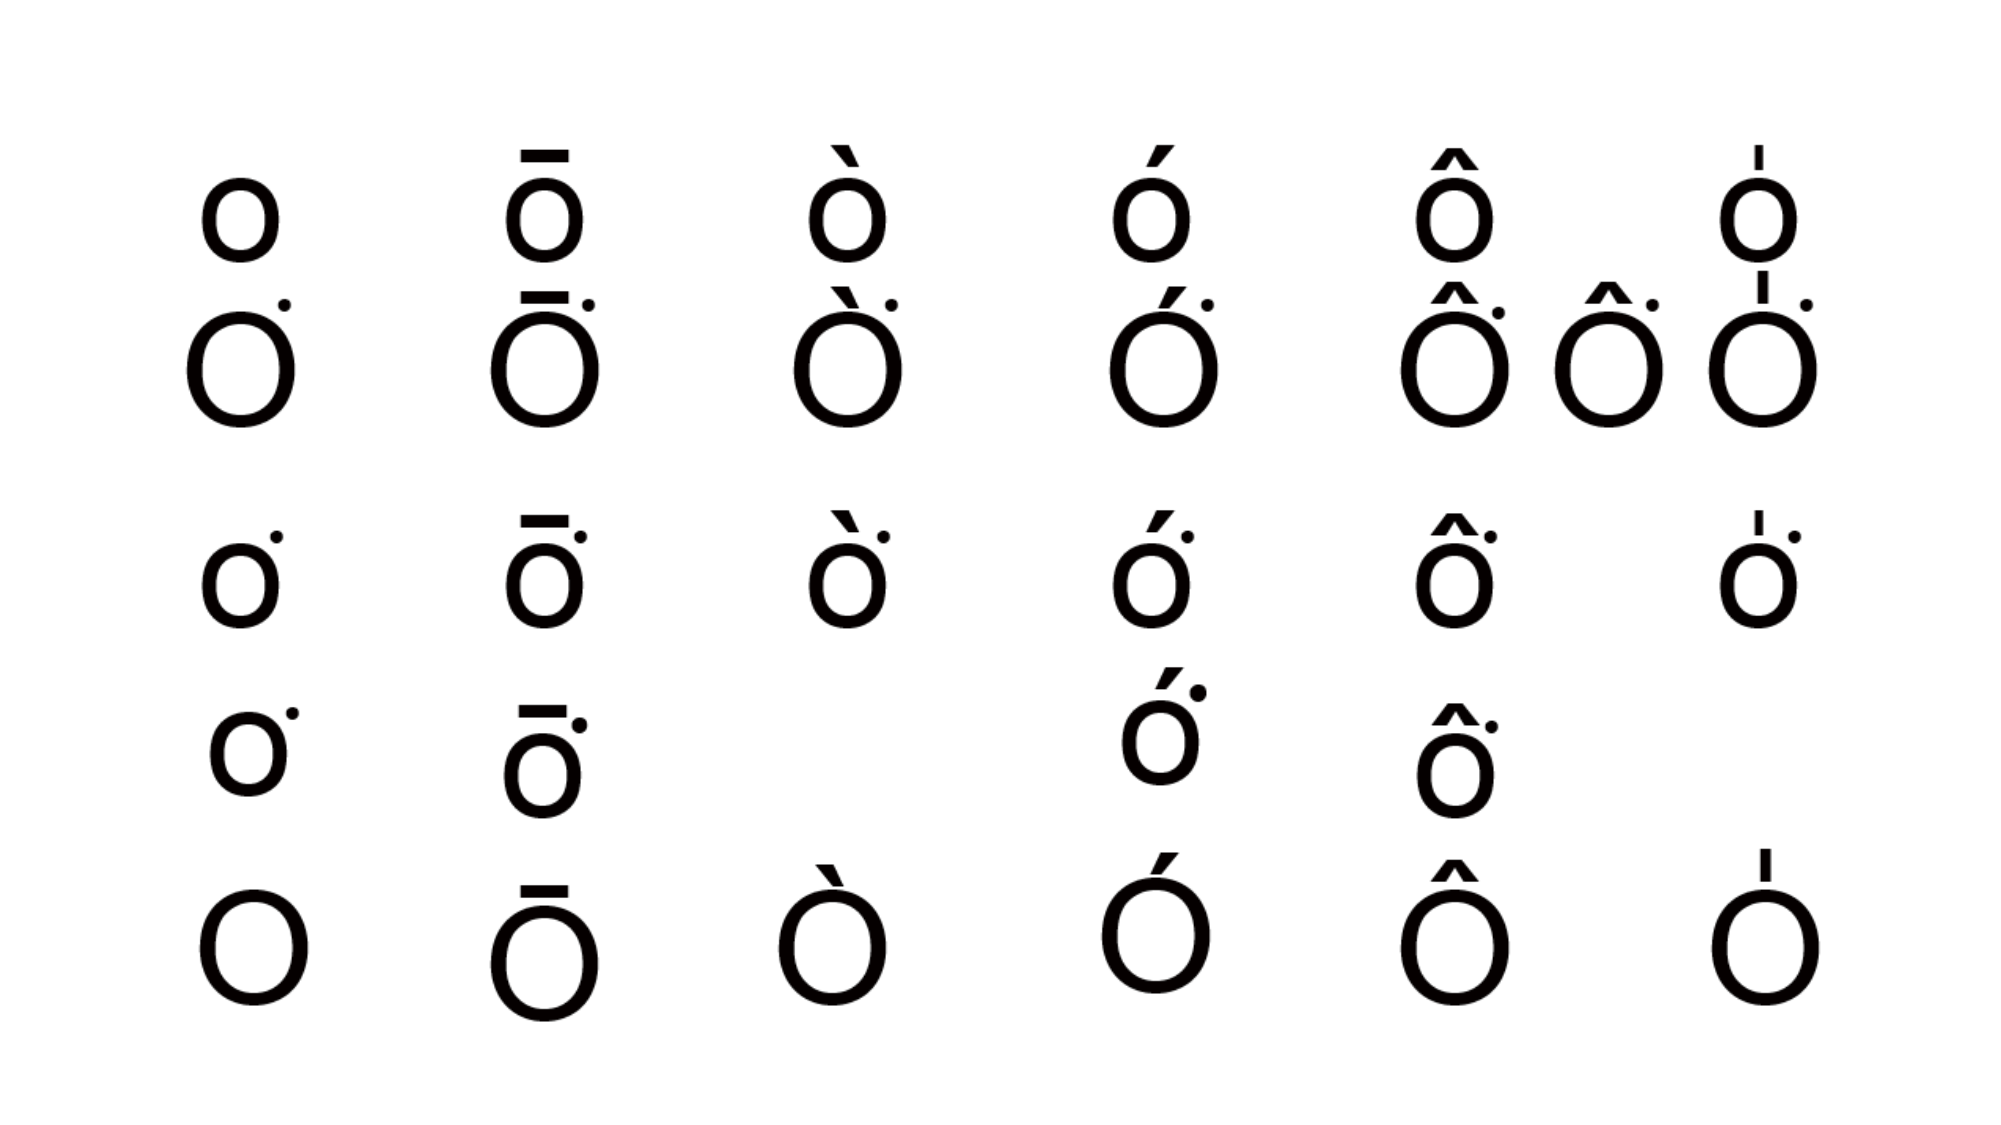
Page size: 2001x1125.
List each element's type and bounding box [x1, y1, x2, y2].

picture [1392, 658, 1534, 1035]
picture [178, 103, 304, 456]
picture [770, 846, 911, 1035]
picture [785, 103, 911, 456]
picture [1093, 834, 1235, 1022]
picture [1546, 268, 1672, 456]
picture [482, 468, 608, 657]
picture [178, 468, 312, 825]
picture [191, 846, 333, 1035]
picture [1392, 468, 1518, 657]
picture [1392, 103, 1518, 456]
picture [1089, 468, 1224, 814]
picture [482, 862, 623, 1050]
picture [1703, 846, 1844, 1035]
picture [1089, 103, 1227, 456]
picture [785, 468, 911, 657]
picture [480, 658, 606, 847]
picture [1696, 468, 1822, 657]
picture [482, 103, 608, 456]
picture [1696, 103, 1826, 456]
